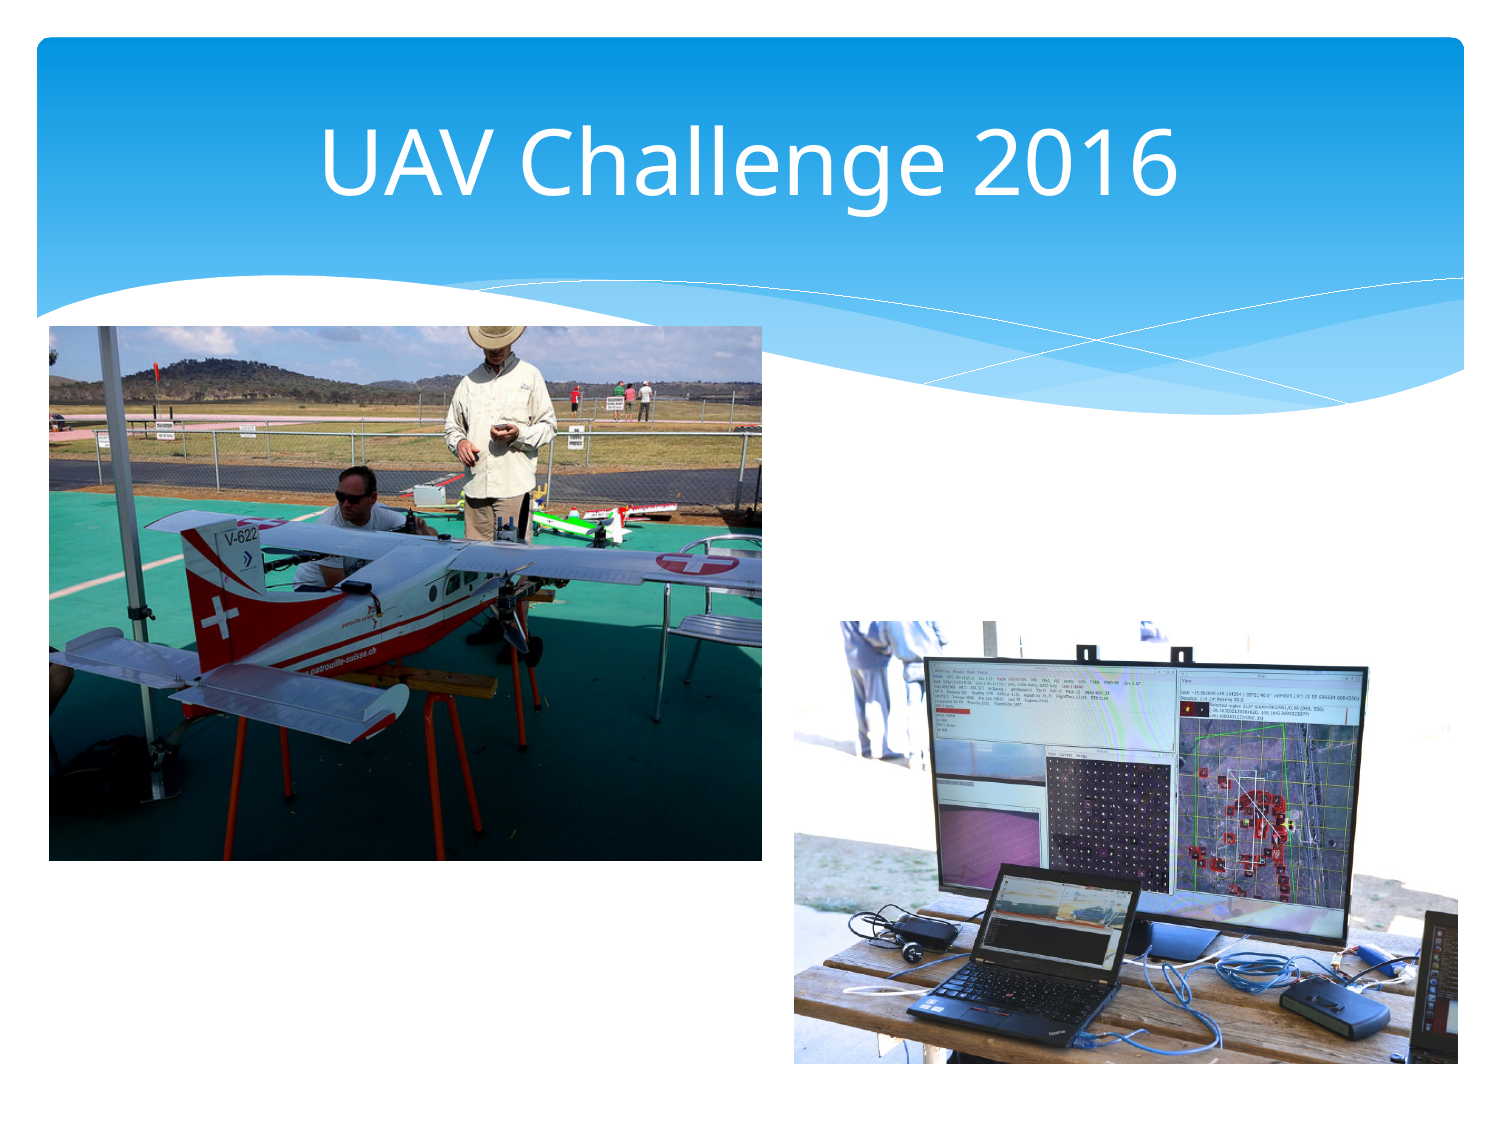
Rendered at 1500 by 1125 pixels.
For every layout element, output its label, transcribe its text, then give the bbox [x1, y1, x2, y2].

picture [794, 621, 1458, 1065]
title UAV Challenge 2016 [75, 55, 1425, 261]
picture [49, 326, 763, 861]
